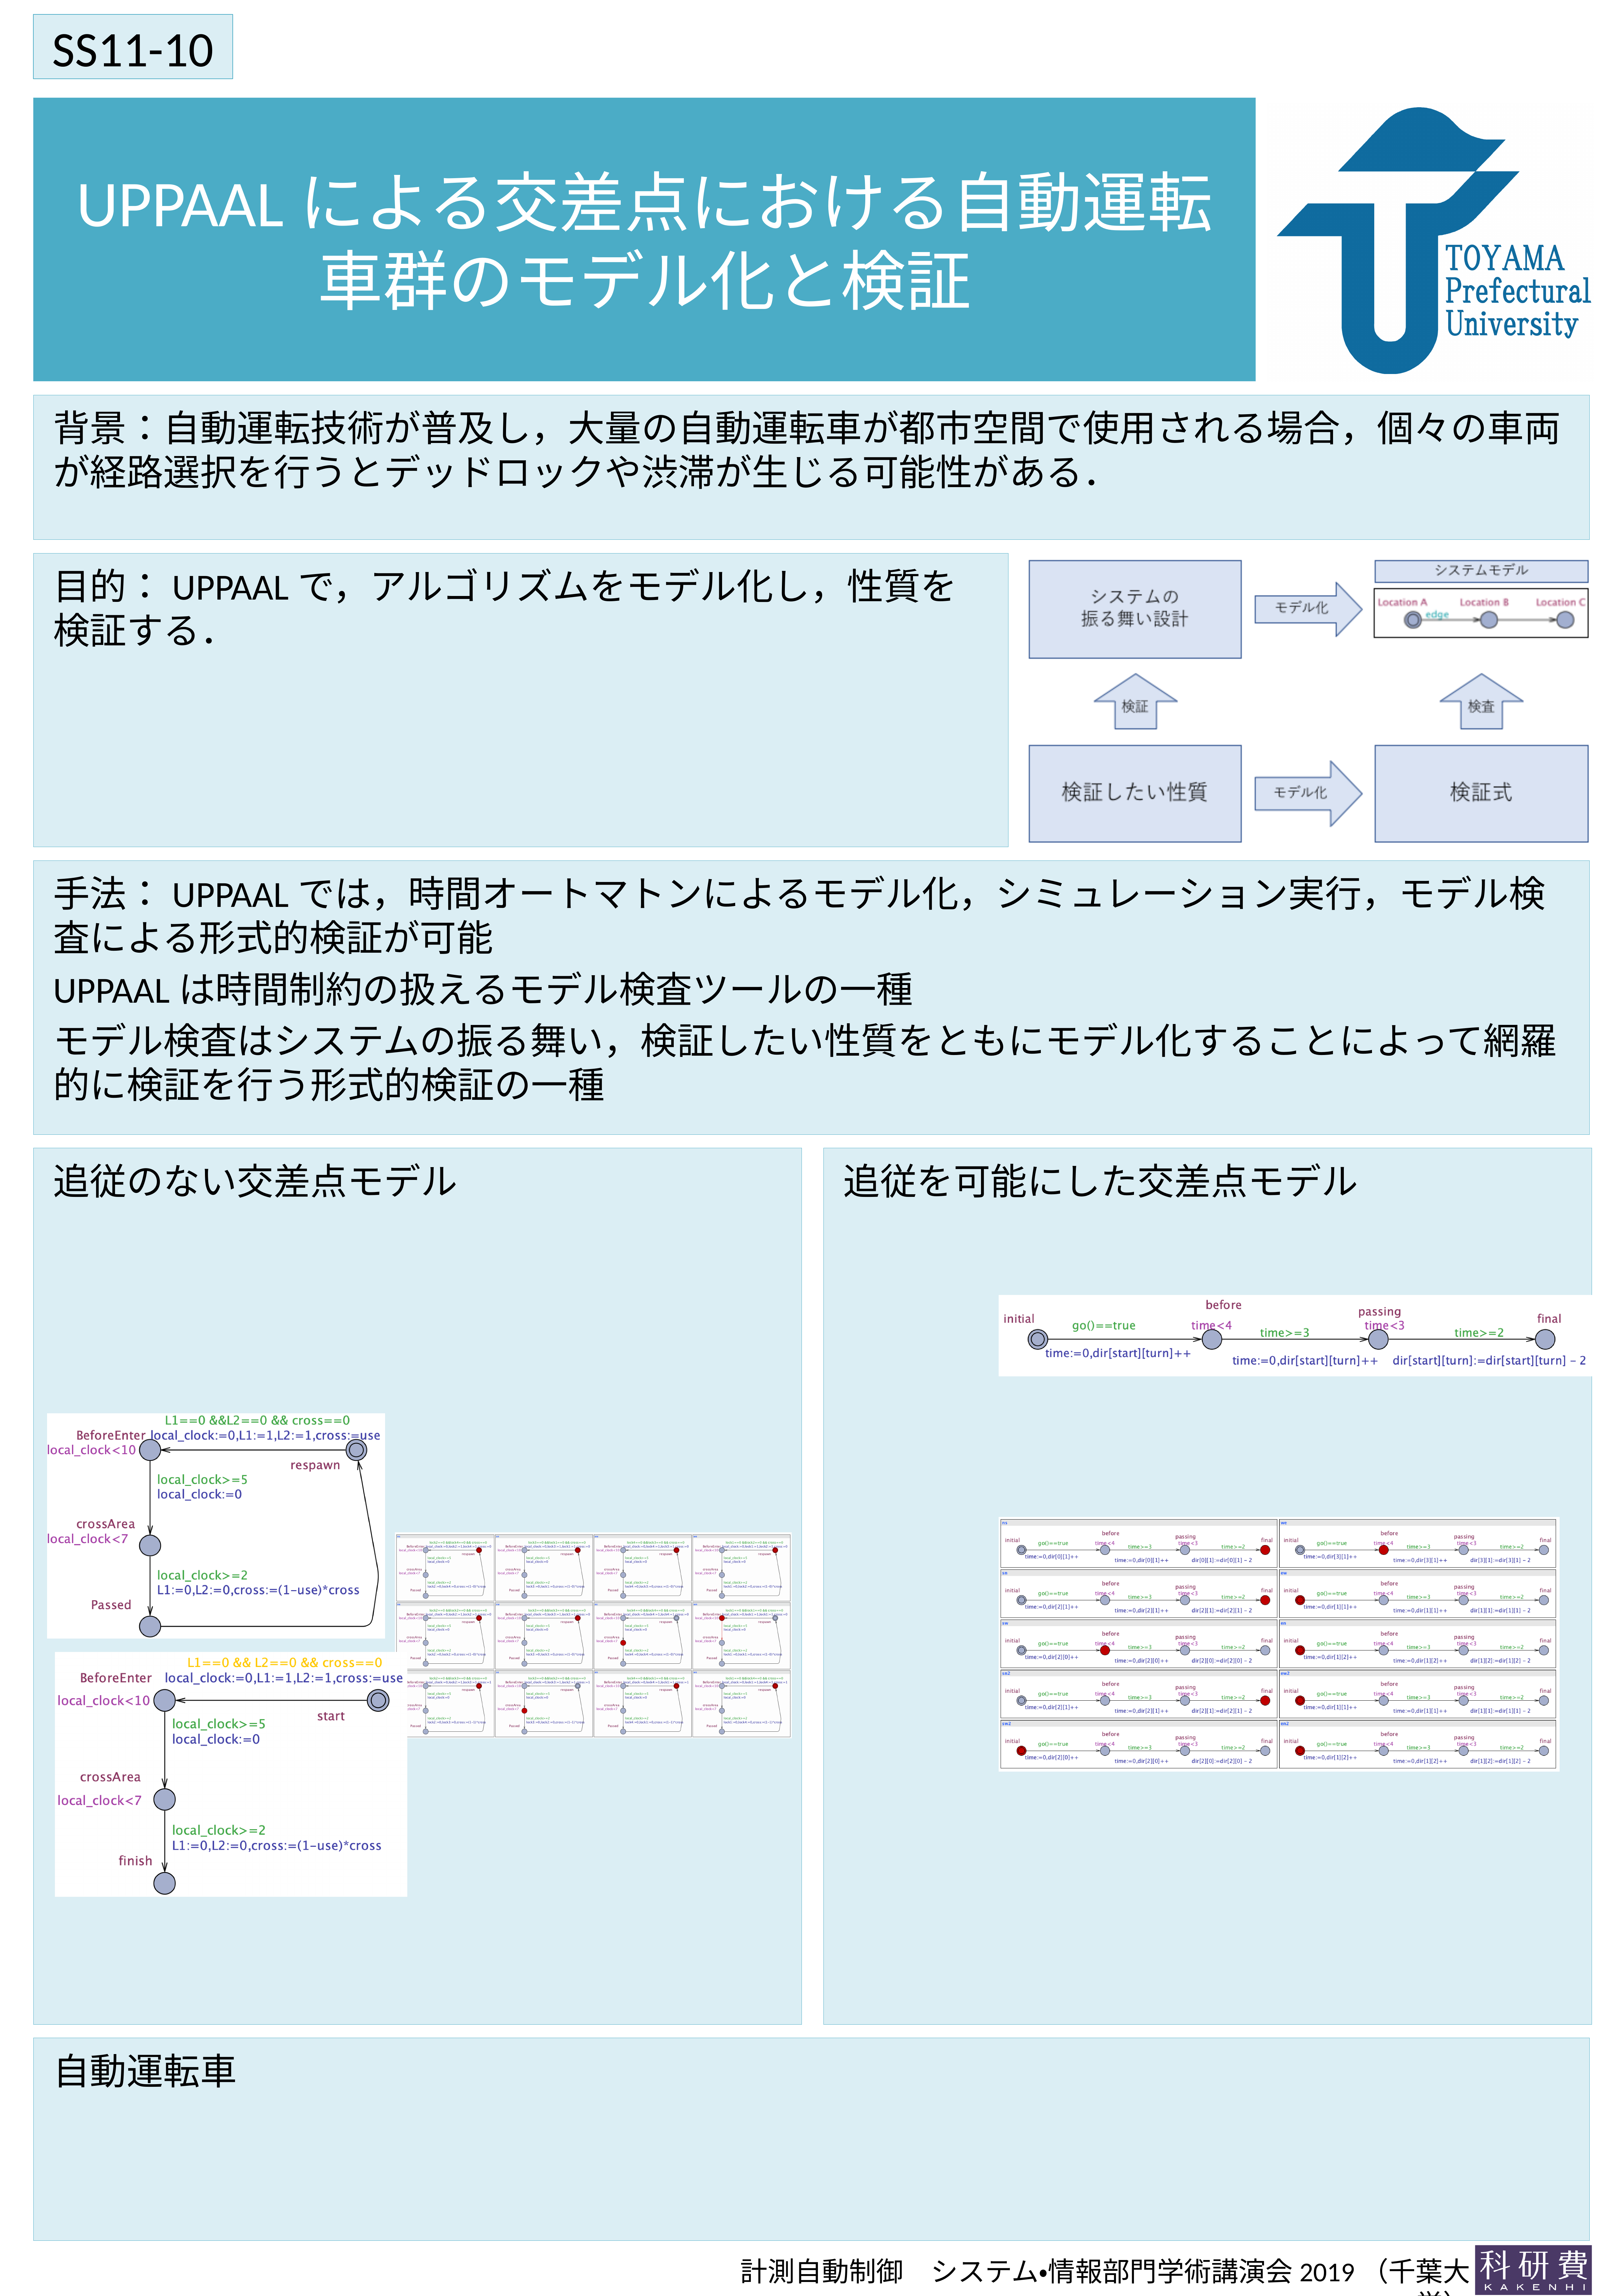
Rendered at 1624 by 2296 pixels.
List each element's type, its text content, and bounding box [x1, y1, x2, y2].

picture [999, 1517, 1560, 1772]
picture [47, 1413, 385, 1639]
list 手法：UPPAALでは，時間オートマトンによるモデル化，シミュレーション実行，モデル検査による形式的検証が可能 UPPAALは時間制約の扱えるモデル検査ツールの一種 モデル検査はシステムの振る舞い，検証したい性質をともにモデル化することによって網羅的に検証を行う形式的検証の一種 [33, 860, 1590, 1135]
title UPPAALによる交差点における自動運転車群のモデル化と検証 [33, 97, 1256, 382]
picture [1475, 2245, 1592, 2295]
text_box 自動運転車 [33, 2038, 1590, 2241]
text_box 目的：UPPAALで，アルゴリズムをモデル化し，性質を検証する． [33, 553, 1008, 847]
picture [1024, 553, 1592, 847]
picture [1267, 103, 1594, 382]
picture [55, 1532, 792, 1897]
text_box 追従を可能にした交差点モデル [823, 1148, 1592, 2025]
text_box 追従のない交差点モデル [33, 1148, 802, 2025]
picture [999, 1295, 1592, 1376]
text_box SS11-10 [33, 13, 233, 79]
text_box 背景：自動運転技術が普及し，大量の自動運転車が都市空間で使用される場合，個々の車両が経路選択を行うとデッドロックや渋滞が生じる可能性がある． [33, 395, 1590, 540]
text_box 計測自動制御 システム・情報部門学術講演会2019（千葉大学） [699, 2252, 1473, 2296]
